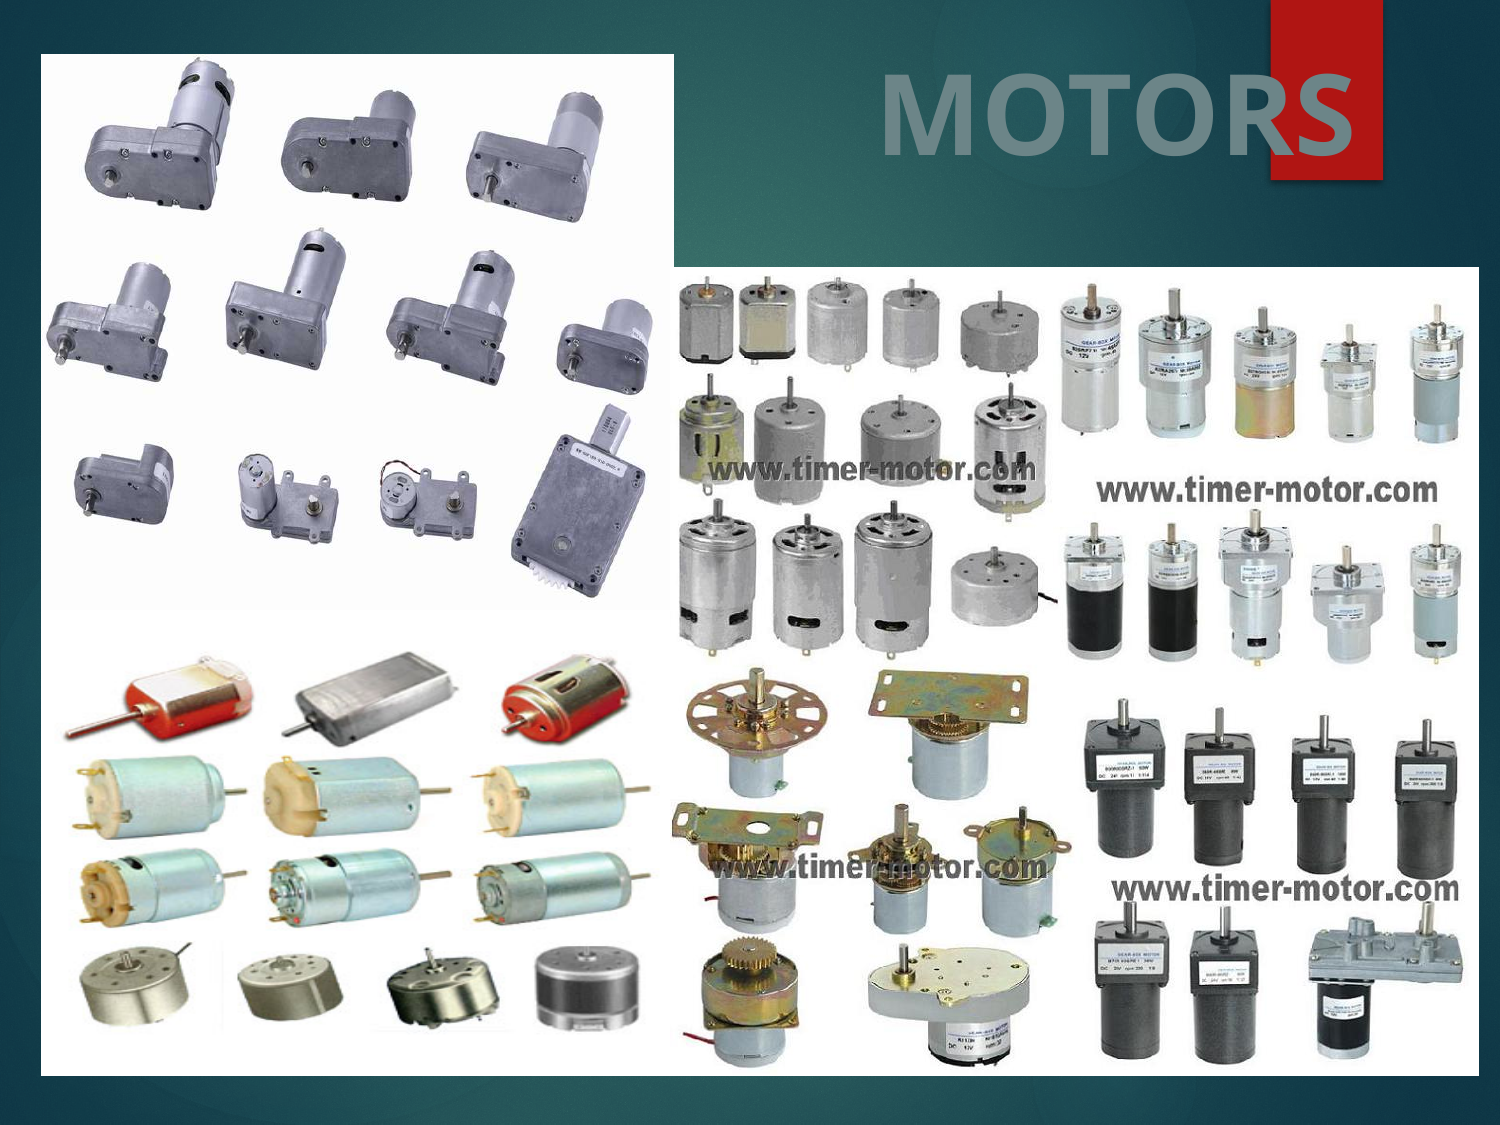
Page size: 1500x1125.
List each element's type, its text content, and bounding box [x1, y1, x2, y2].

text_box MOTORS [860, 35, 1372, 186]
picture [40, 54, 1480, 1077]
